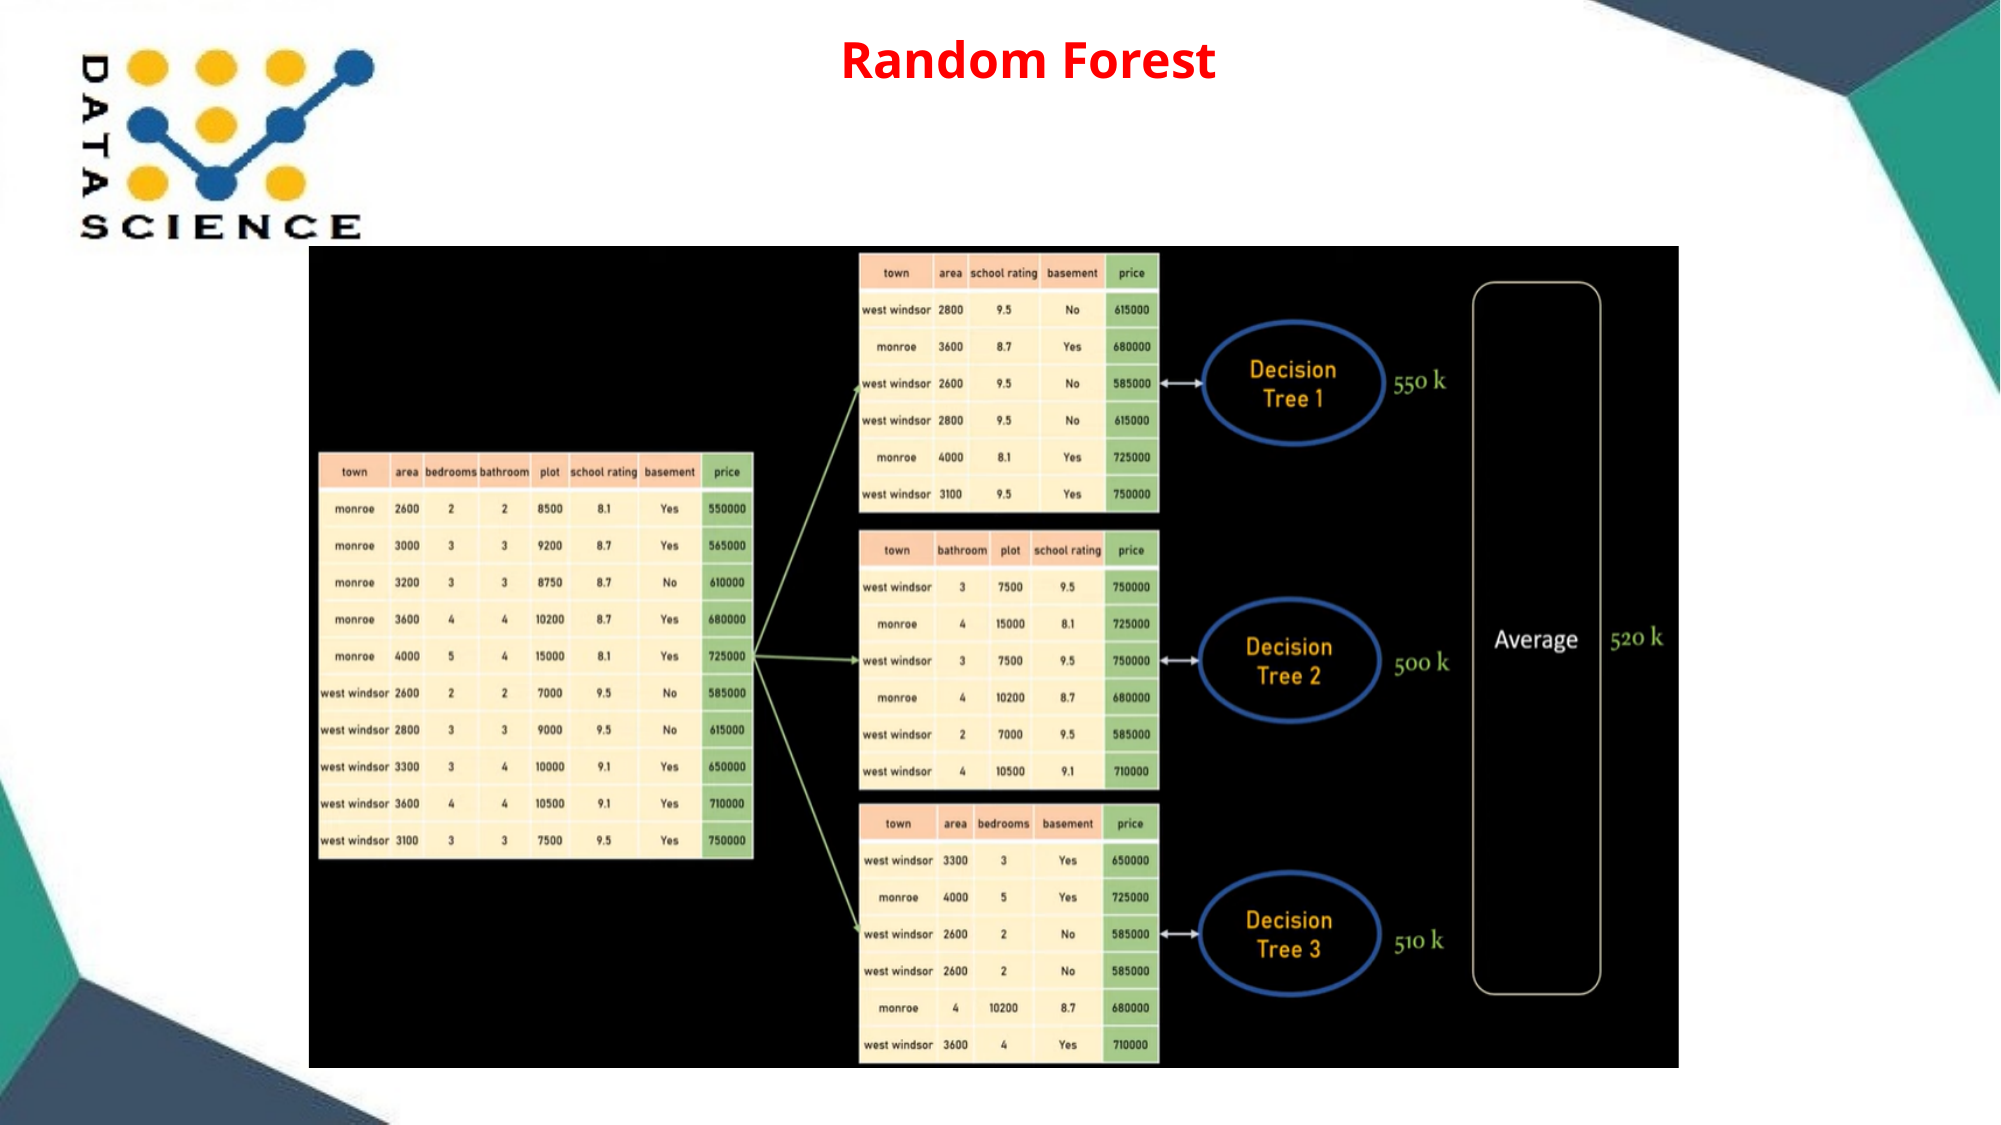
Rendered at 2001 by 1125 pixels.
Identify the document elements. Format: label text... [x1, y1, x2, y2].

picture [0, 0, 2001, 1125]
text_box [308, 246, 1680, 1068]
text_box Random Forest [826, 21, 1233, 97]
